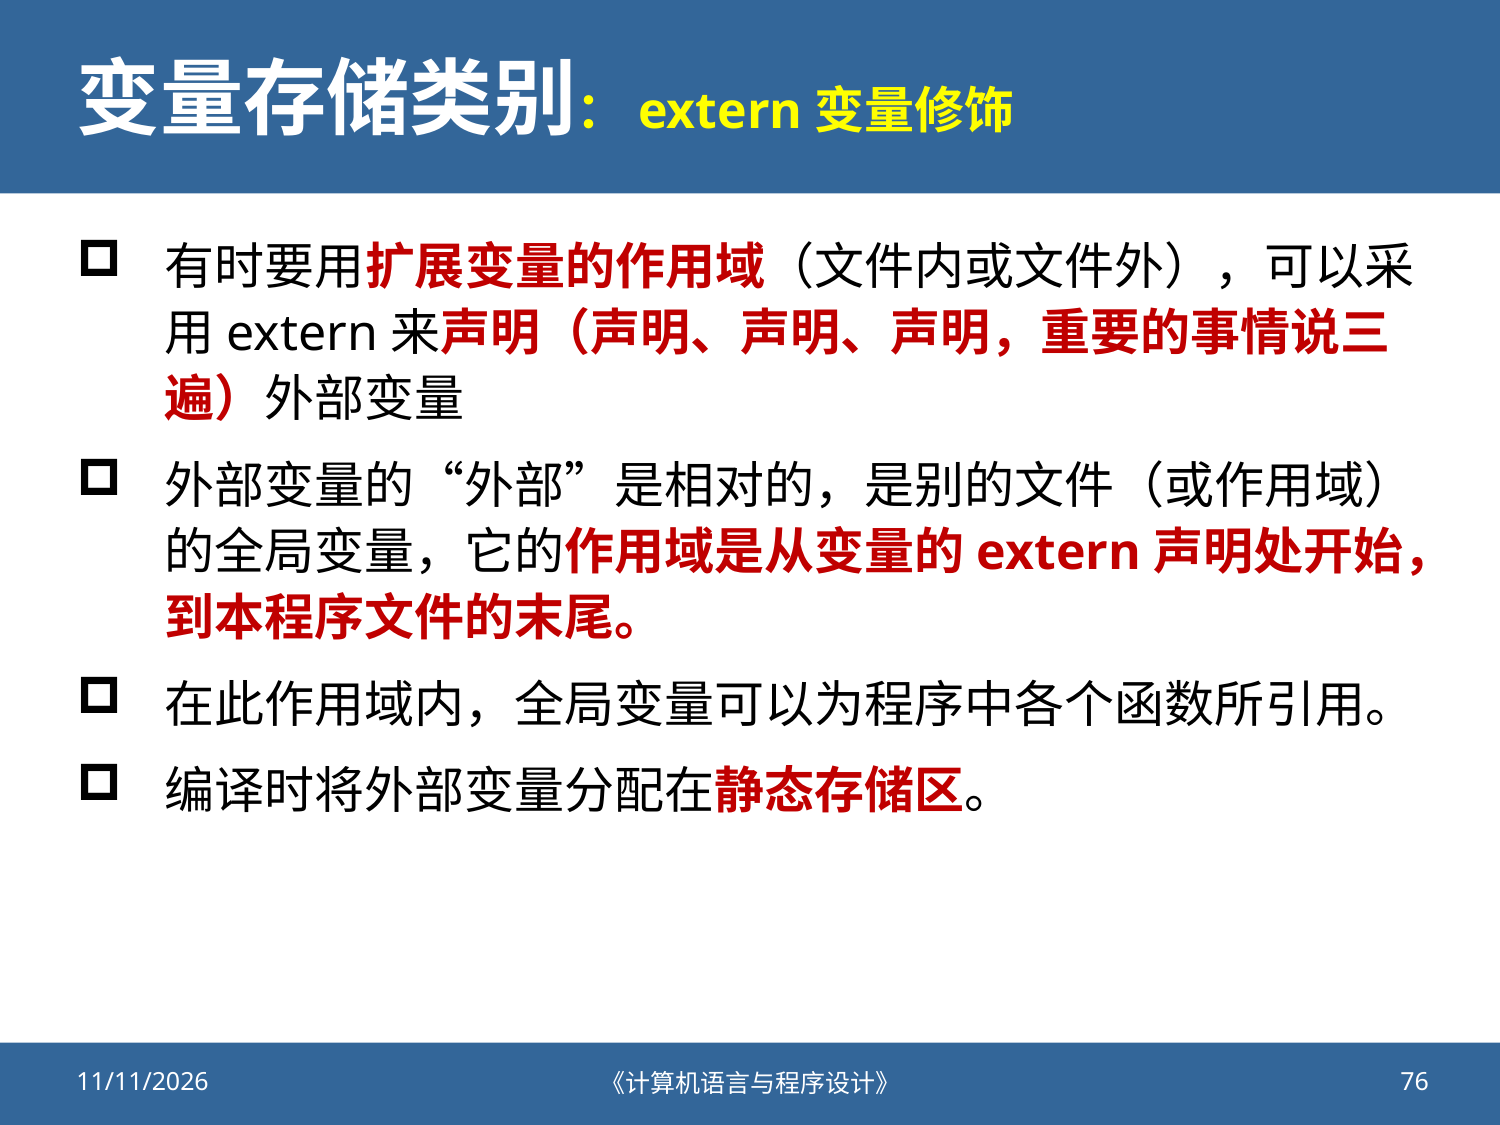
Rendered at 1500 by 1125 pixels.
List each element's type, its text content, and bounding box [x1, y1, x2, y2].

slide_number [61, 1052, 422, 1113]
title 变量存储类别：extern变量修饰 [61, 27, 1441, 177]
slide_number 76 [1084, 1052, 1444, 1113]
list 有时要用扩展变量的作用域（文件内或文件外），可以采用extern来声明（声明、声明、声明，重要的事情说三遍）外部变量 外部变量的“外部”是相对的，是别的文件（或作用域）的全局变量，它的作用域是从变量的extern声明处开始，到本程序文件的末尾。 在此作用域内，全局变量可以为程序中各个函数所引用。 编译时将外部变量分配在静态存储区。 [61, 221, 1441, 1014]
footer 《计算机语言与程序设计》 [480, 1052, 1021, 1113]
